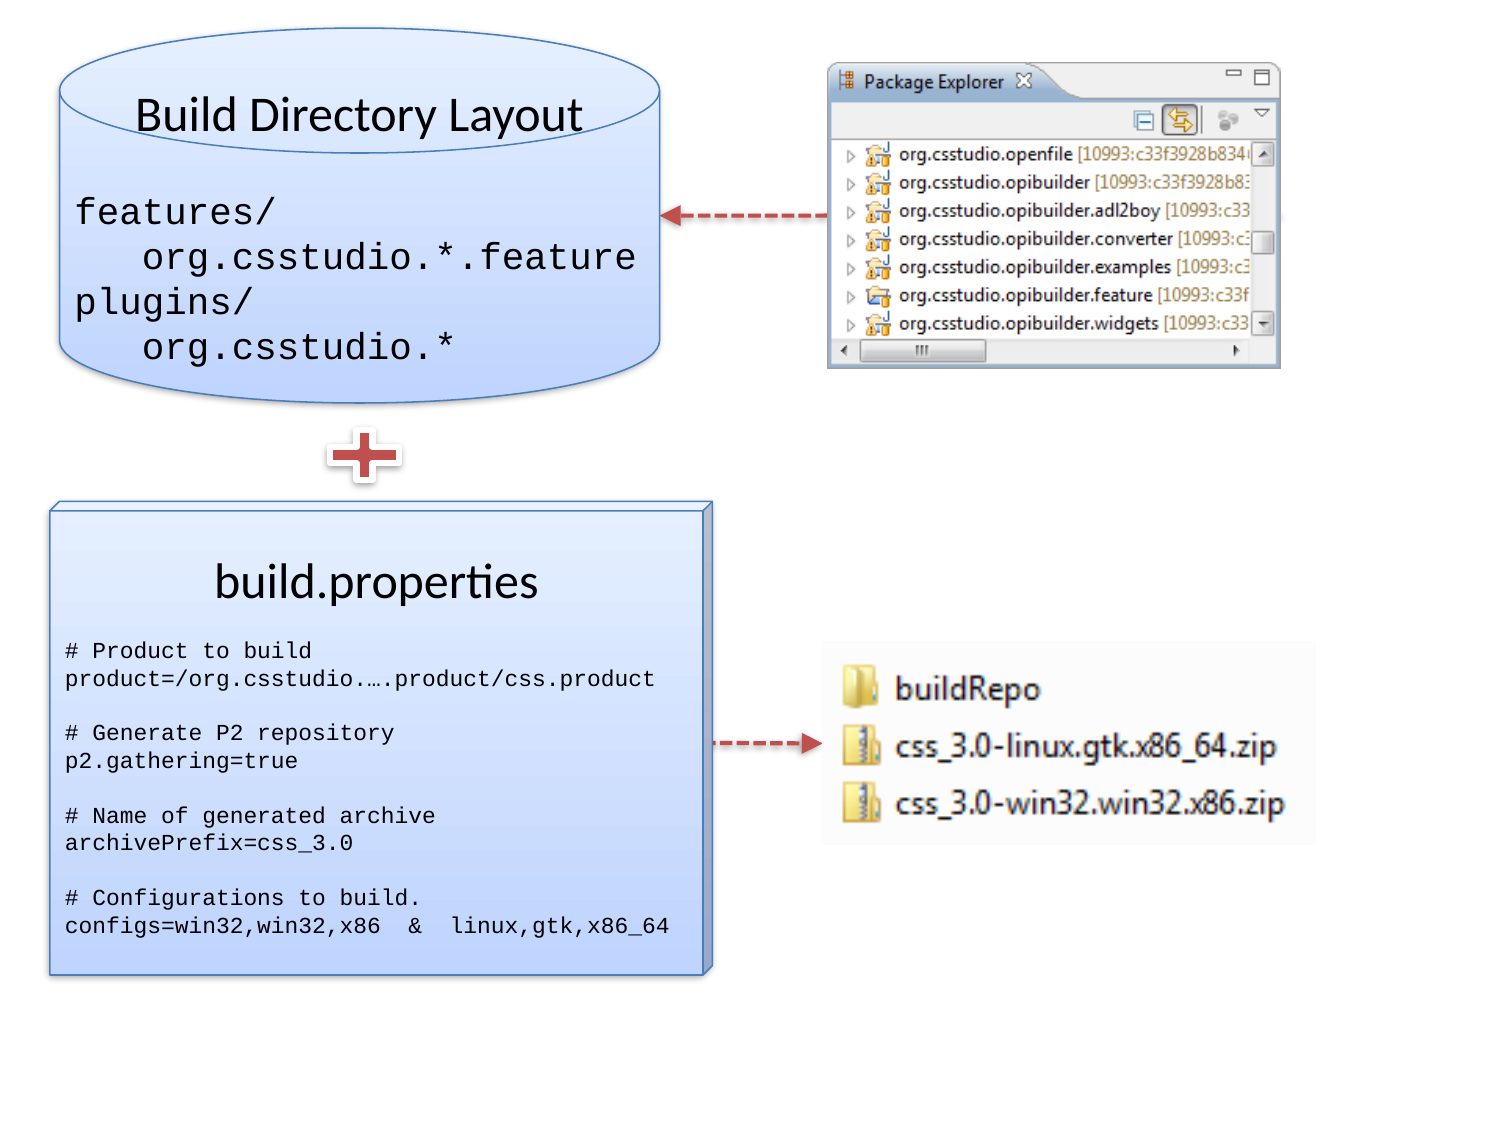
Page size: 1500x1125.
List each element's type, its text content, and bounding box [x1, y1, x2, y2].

text_box [327, 427, 402, 483]
text_box Build Directory Layout features/ org.csstudio.*.feature plugins/ org.csstudio.* [58, 27, 661, 404]
picture [827, 62, 1281, 369]
picture [822, 641, 1317, 846]
text_box build.properties # Product to build product=/org.csstudio.….product/css.product # Generate P2 repository p2.gathering=true # Name of generated archive archivePrefix=css_3.0 # Configurations to build. configs=win32,win32,x86 & linux,gtk,x86_64 [49, 500, 714, 976]
